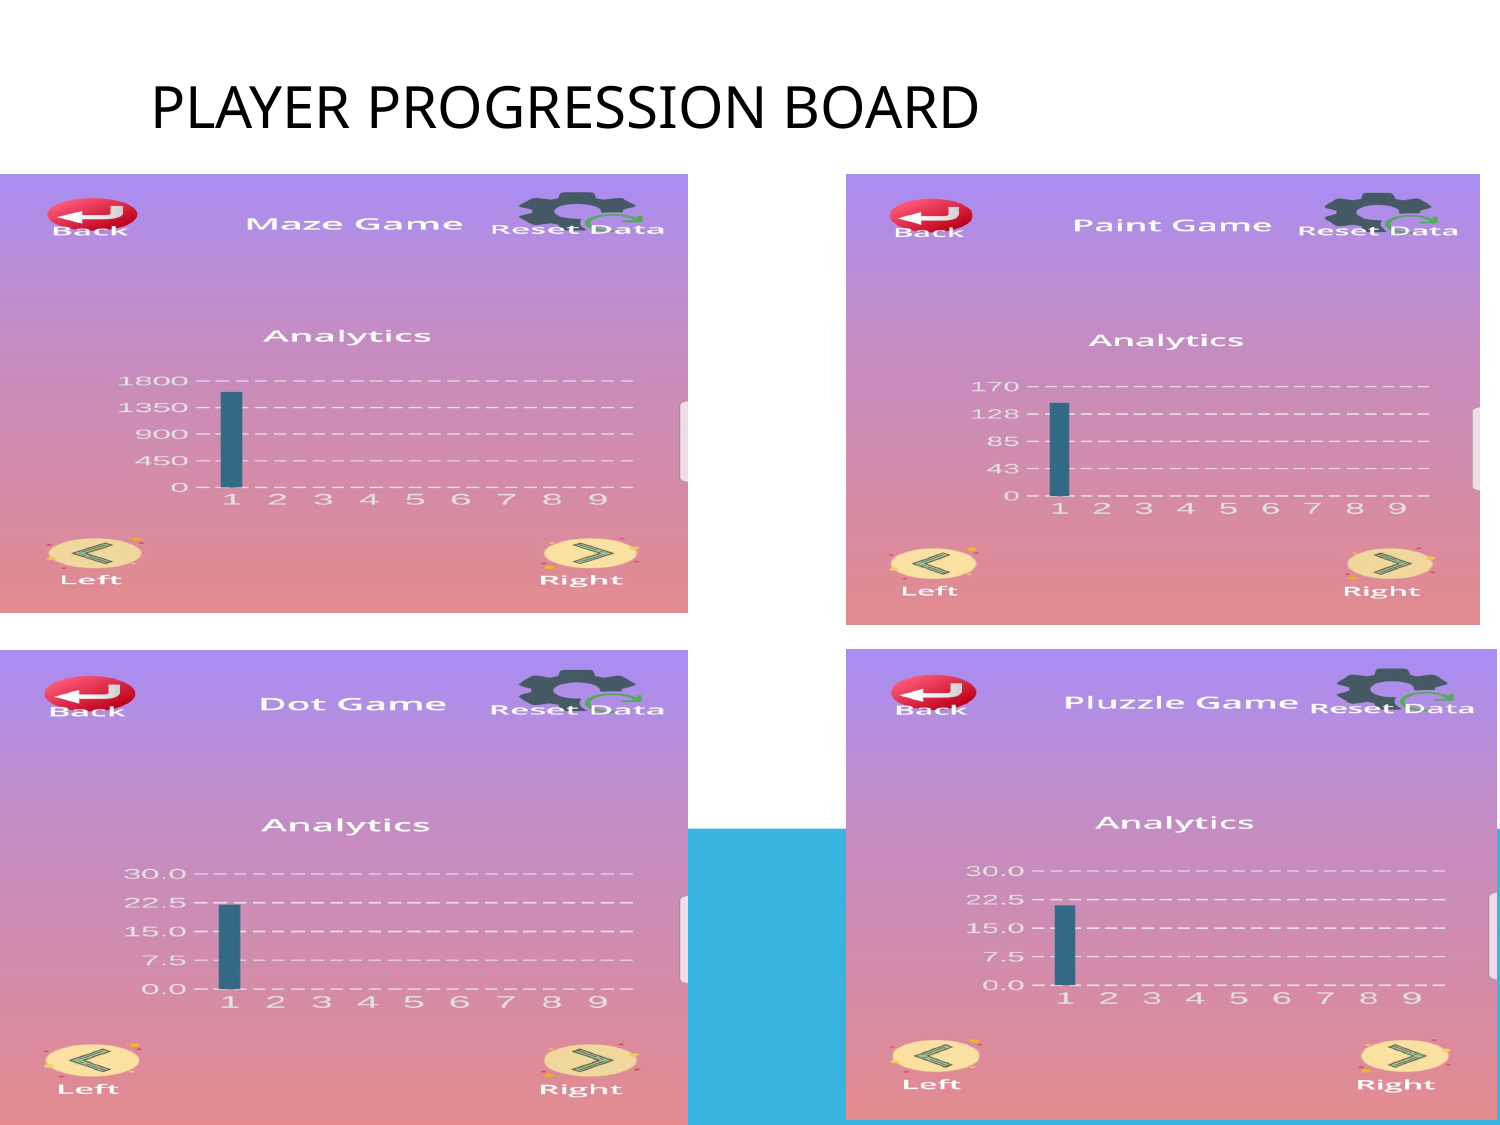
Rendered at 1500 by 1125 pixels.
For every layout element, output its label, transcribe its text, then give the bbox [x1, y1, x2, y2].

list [0, 174, 688, 613]
picture [846, 174, 1480, 626]
title Player Progression Board [135, 60, 1369, 150]
picture [0, 650, 688, 1125]
picture [846, 649, 1497, 1121]
